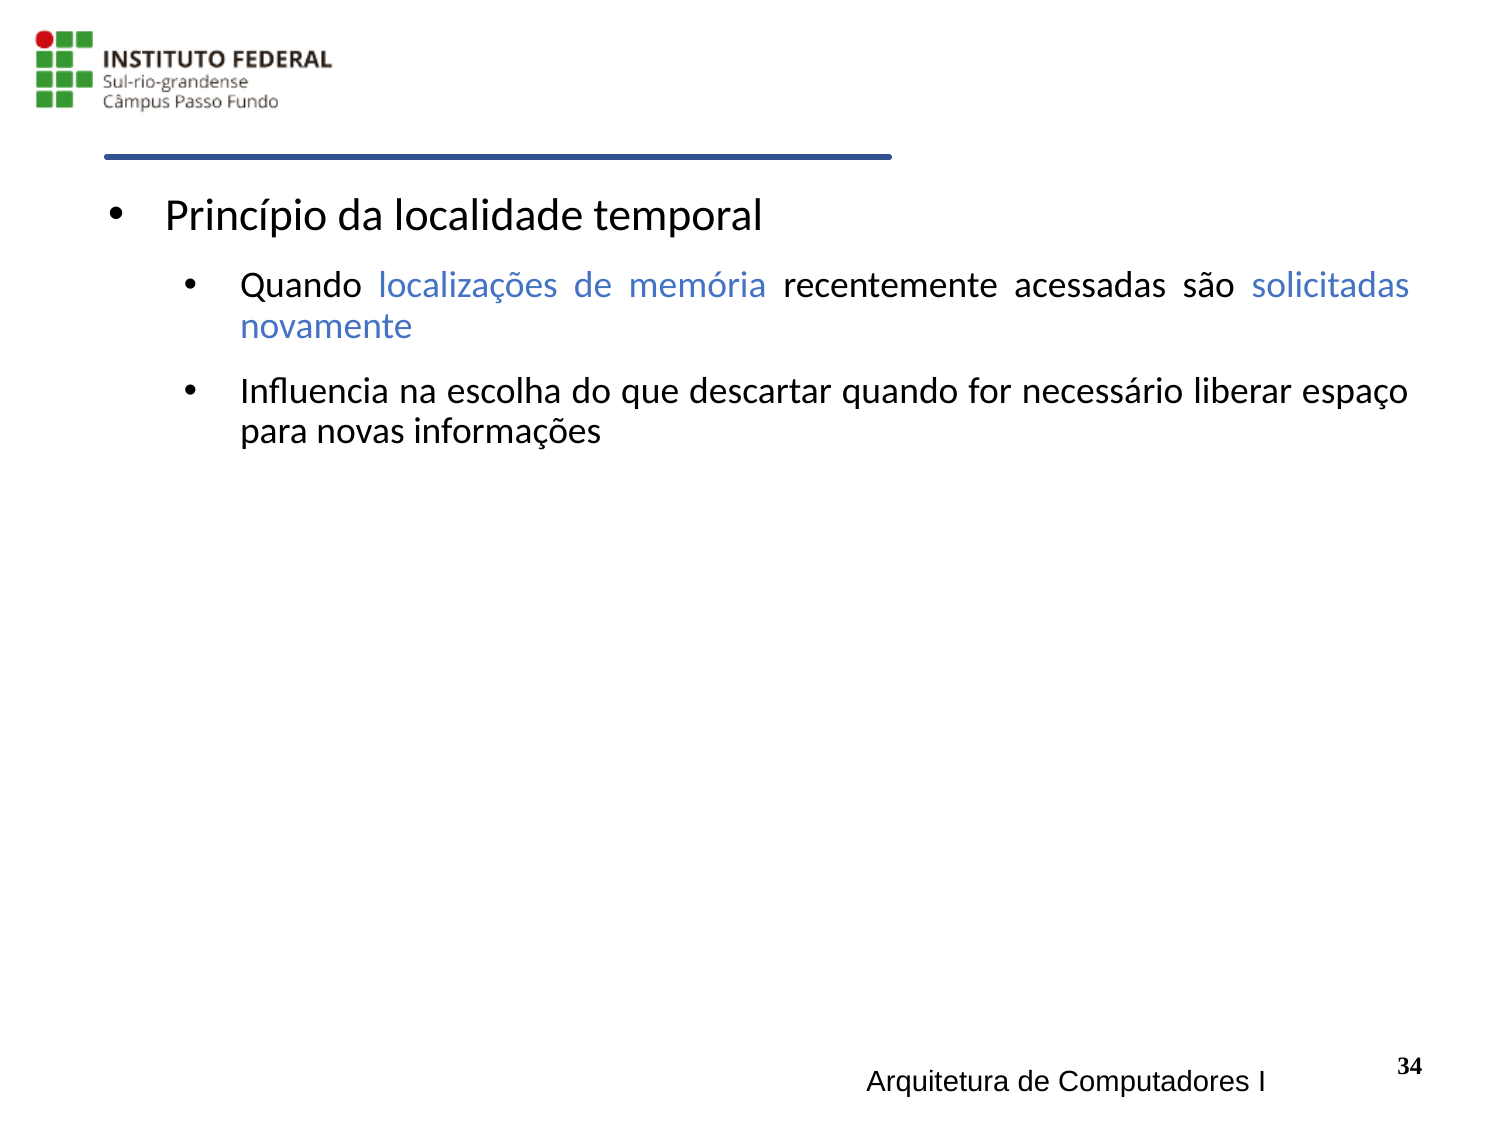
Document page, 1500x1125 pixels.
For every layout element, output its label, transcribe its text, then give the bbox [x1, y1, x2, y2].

list Princípio da localidade temporal Quando localizações de memória recentemente acessadas são solicitadas novamente Influencia na escolha do que descartar quando for necessário liberar espaço para novas informações [75, 183, 1425, 926]
picture [21, 23, 340, 126]
text_box 34 [1049, 1012, 1438, 1088]
text_box Arquitetura de Computadores I [733, 1054, 1400, 1125]
